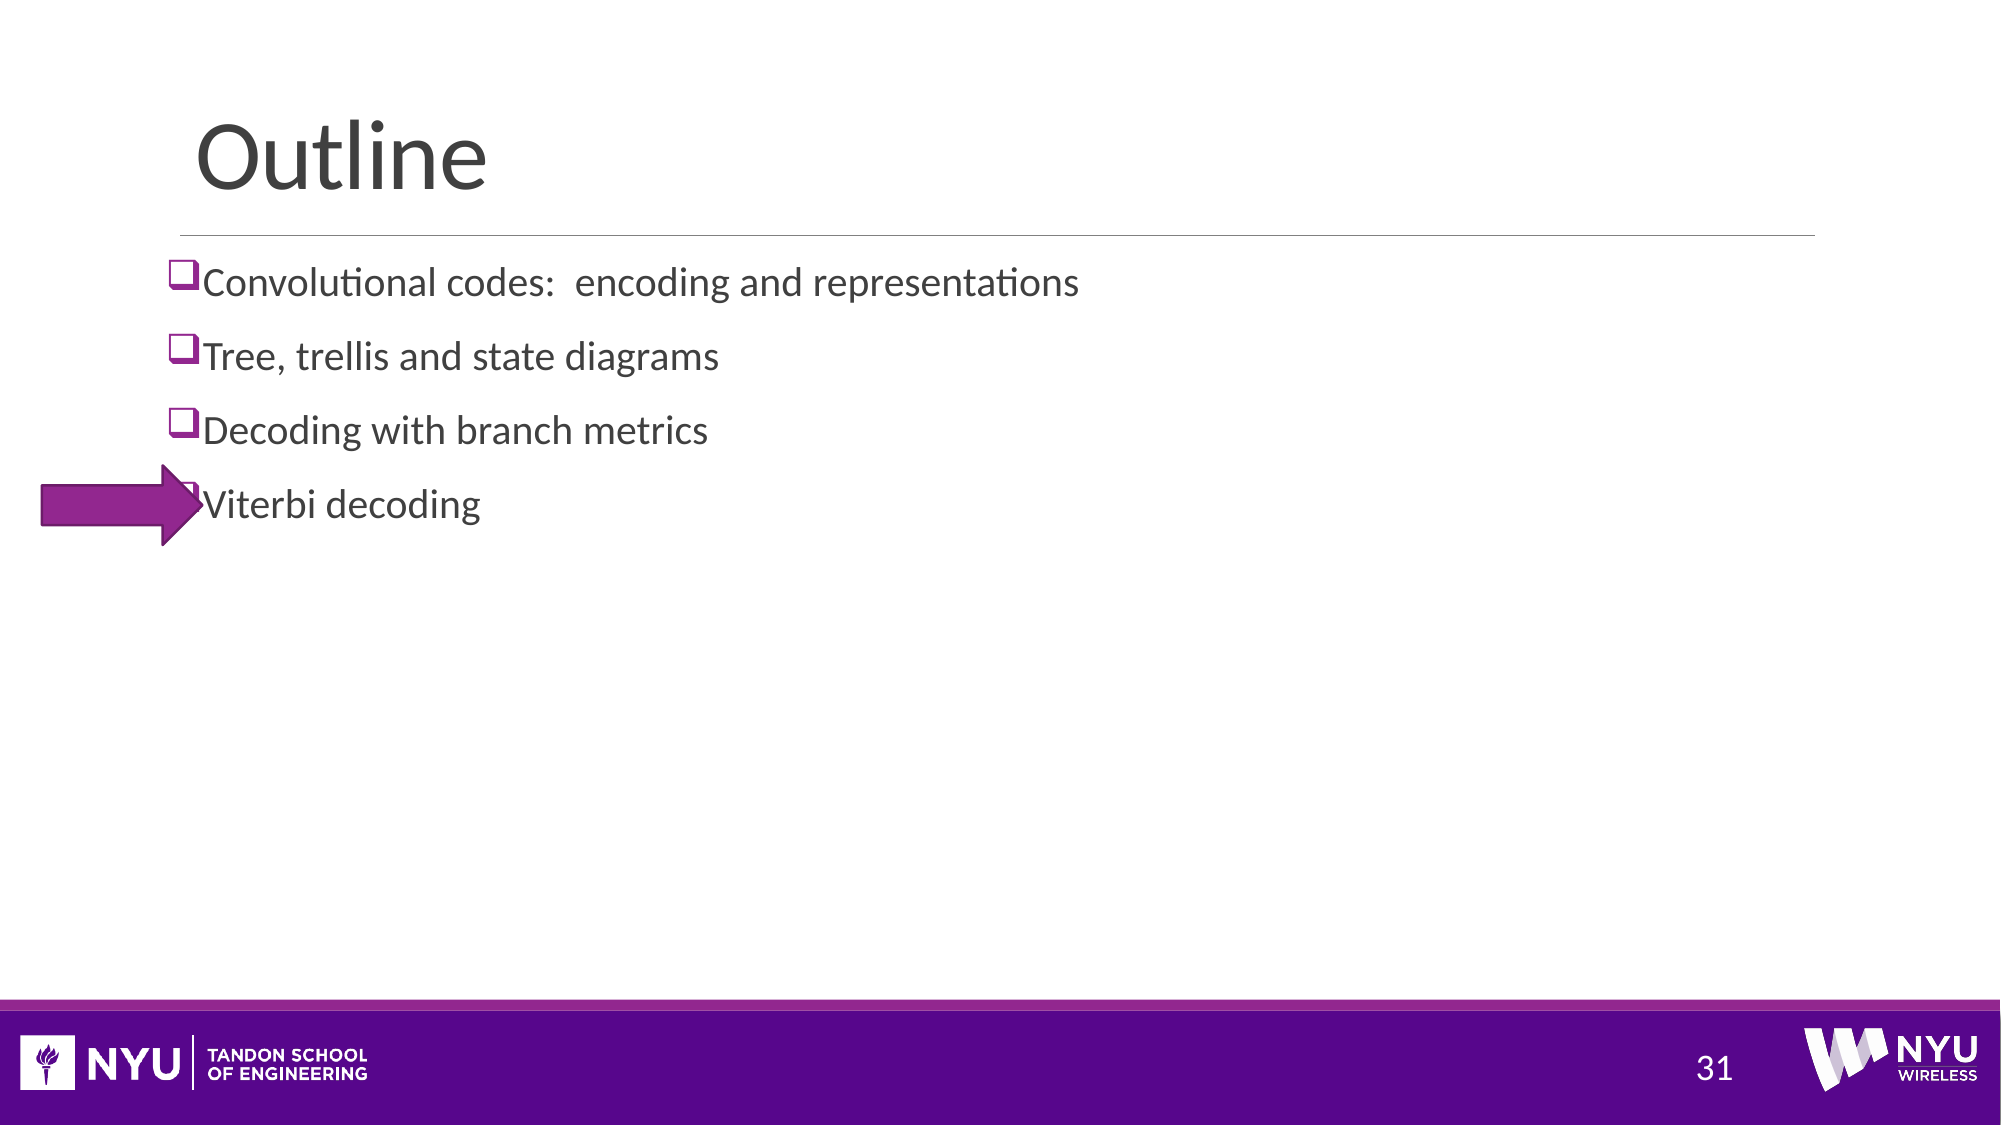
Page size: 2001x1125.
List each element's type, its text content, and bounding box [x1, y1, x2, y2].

text_box [40, 464, 204, 547]
list Convolutional codes: encoding and representations Tree, trellis and state diagrams Decoding with branch metrics Viterbi decoding [165, 252, 1830, 963]
title Outline [180, 47, 1830, 218]
slide_number 31 [1533, 1035, 1749, 1096]
